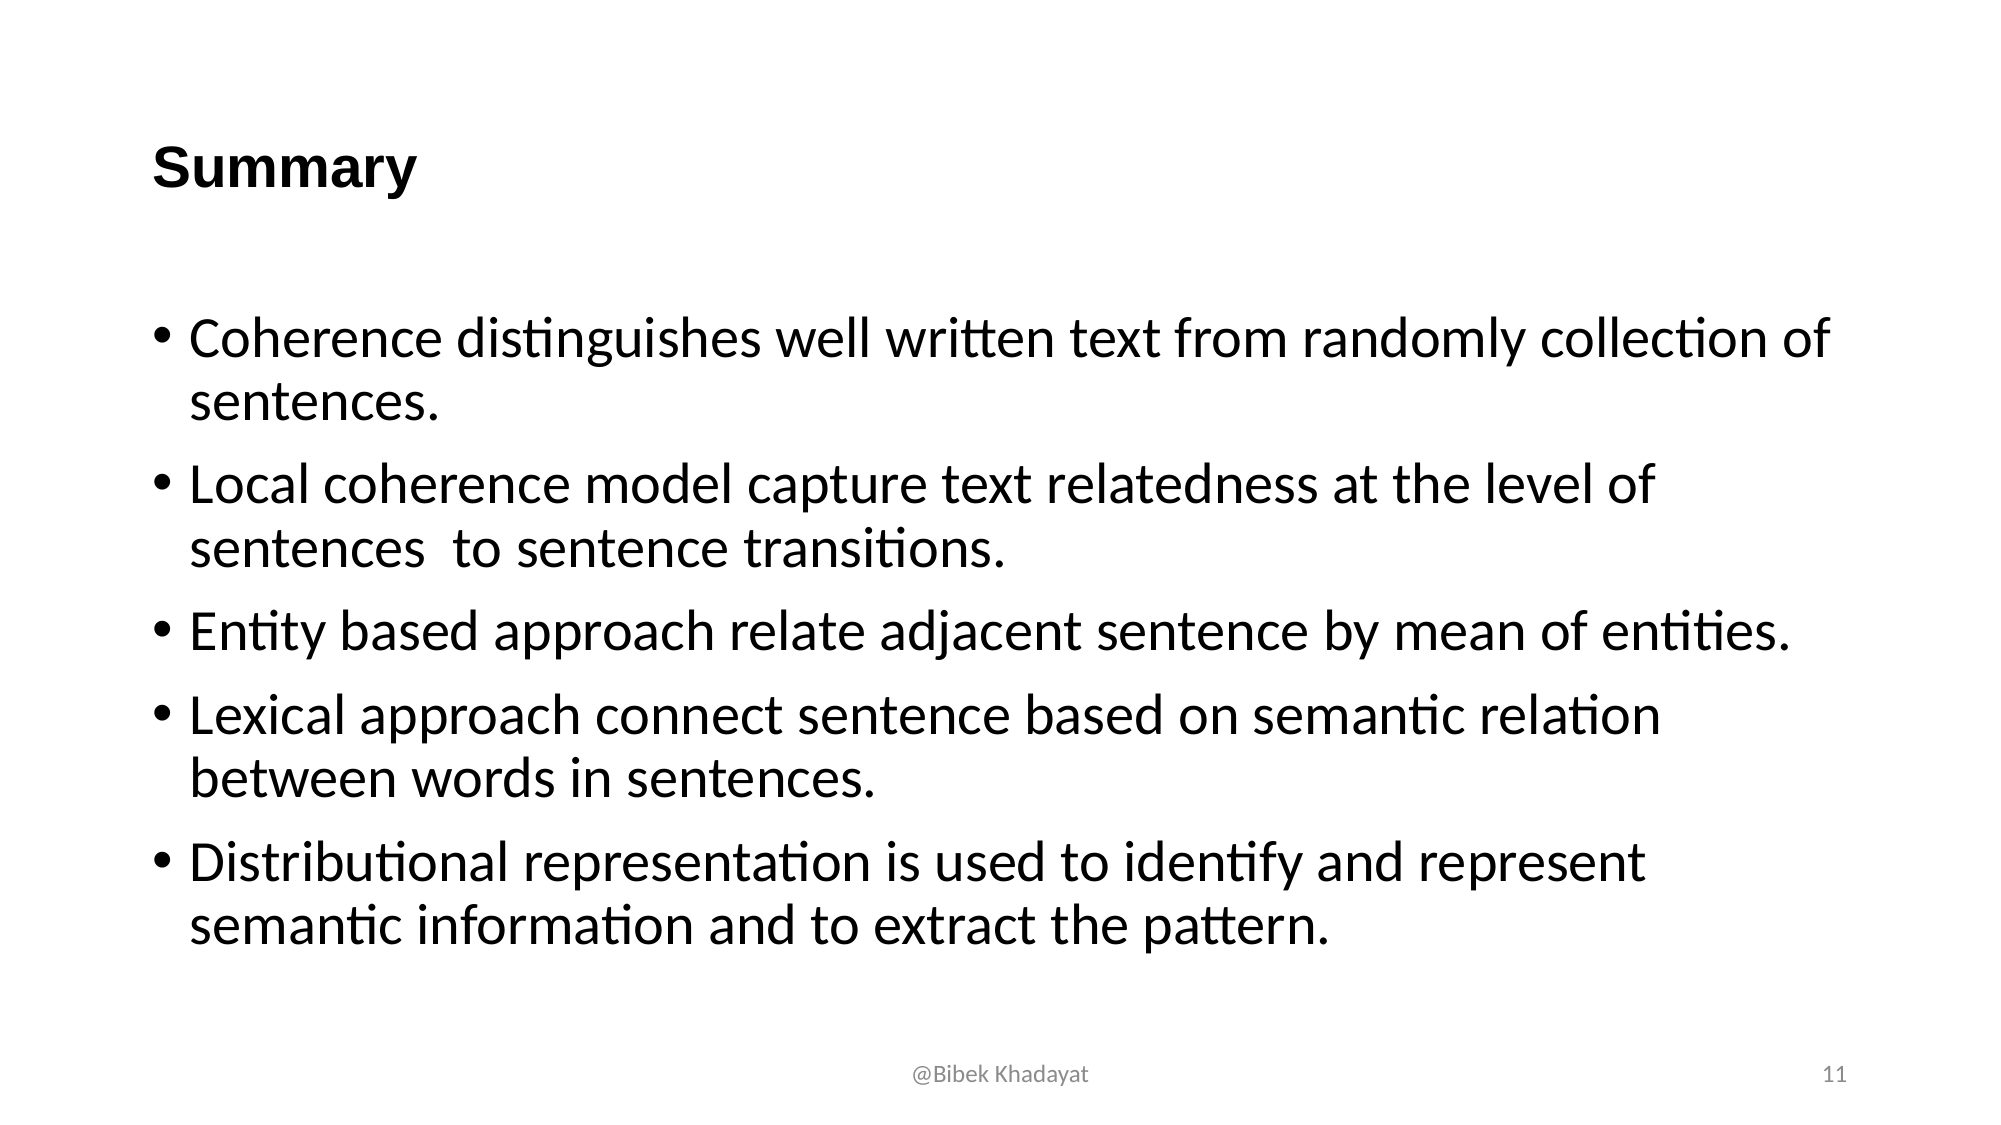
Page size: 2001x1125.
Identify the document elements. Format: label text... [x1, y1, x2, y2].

list Coherence distinguishes well written text from randomly collection of sentences. Local coherence model capture text relatedness at the level of sentences to sentence transitions. Entity based approach relate adjacent sentence by mean of entities. Lexical approach connect sentence based on semantic relation between words in sentences. Distributional representation is used to identify and represent semantic information and to extract the pattern. [137, 299, 1863, 1014]
slide_number 11 [1412, 1042, 1863, 1103]
footer @Bibek Khadayat [662, 1042, 1338, 1103]
title Summary [137, 59, 1863, 278]
